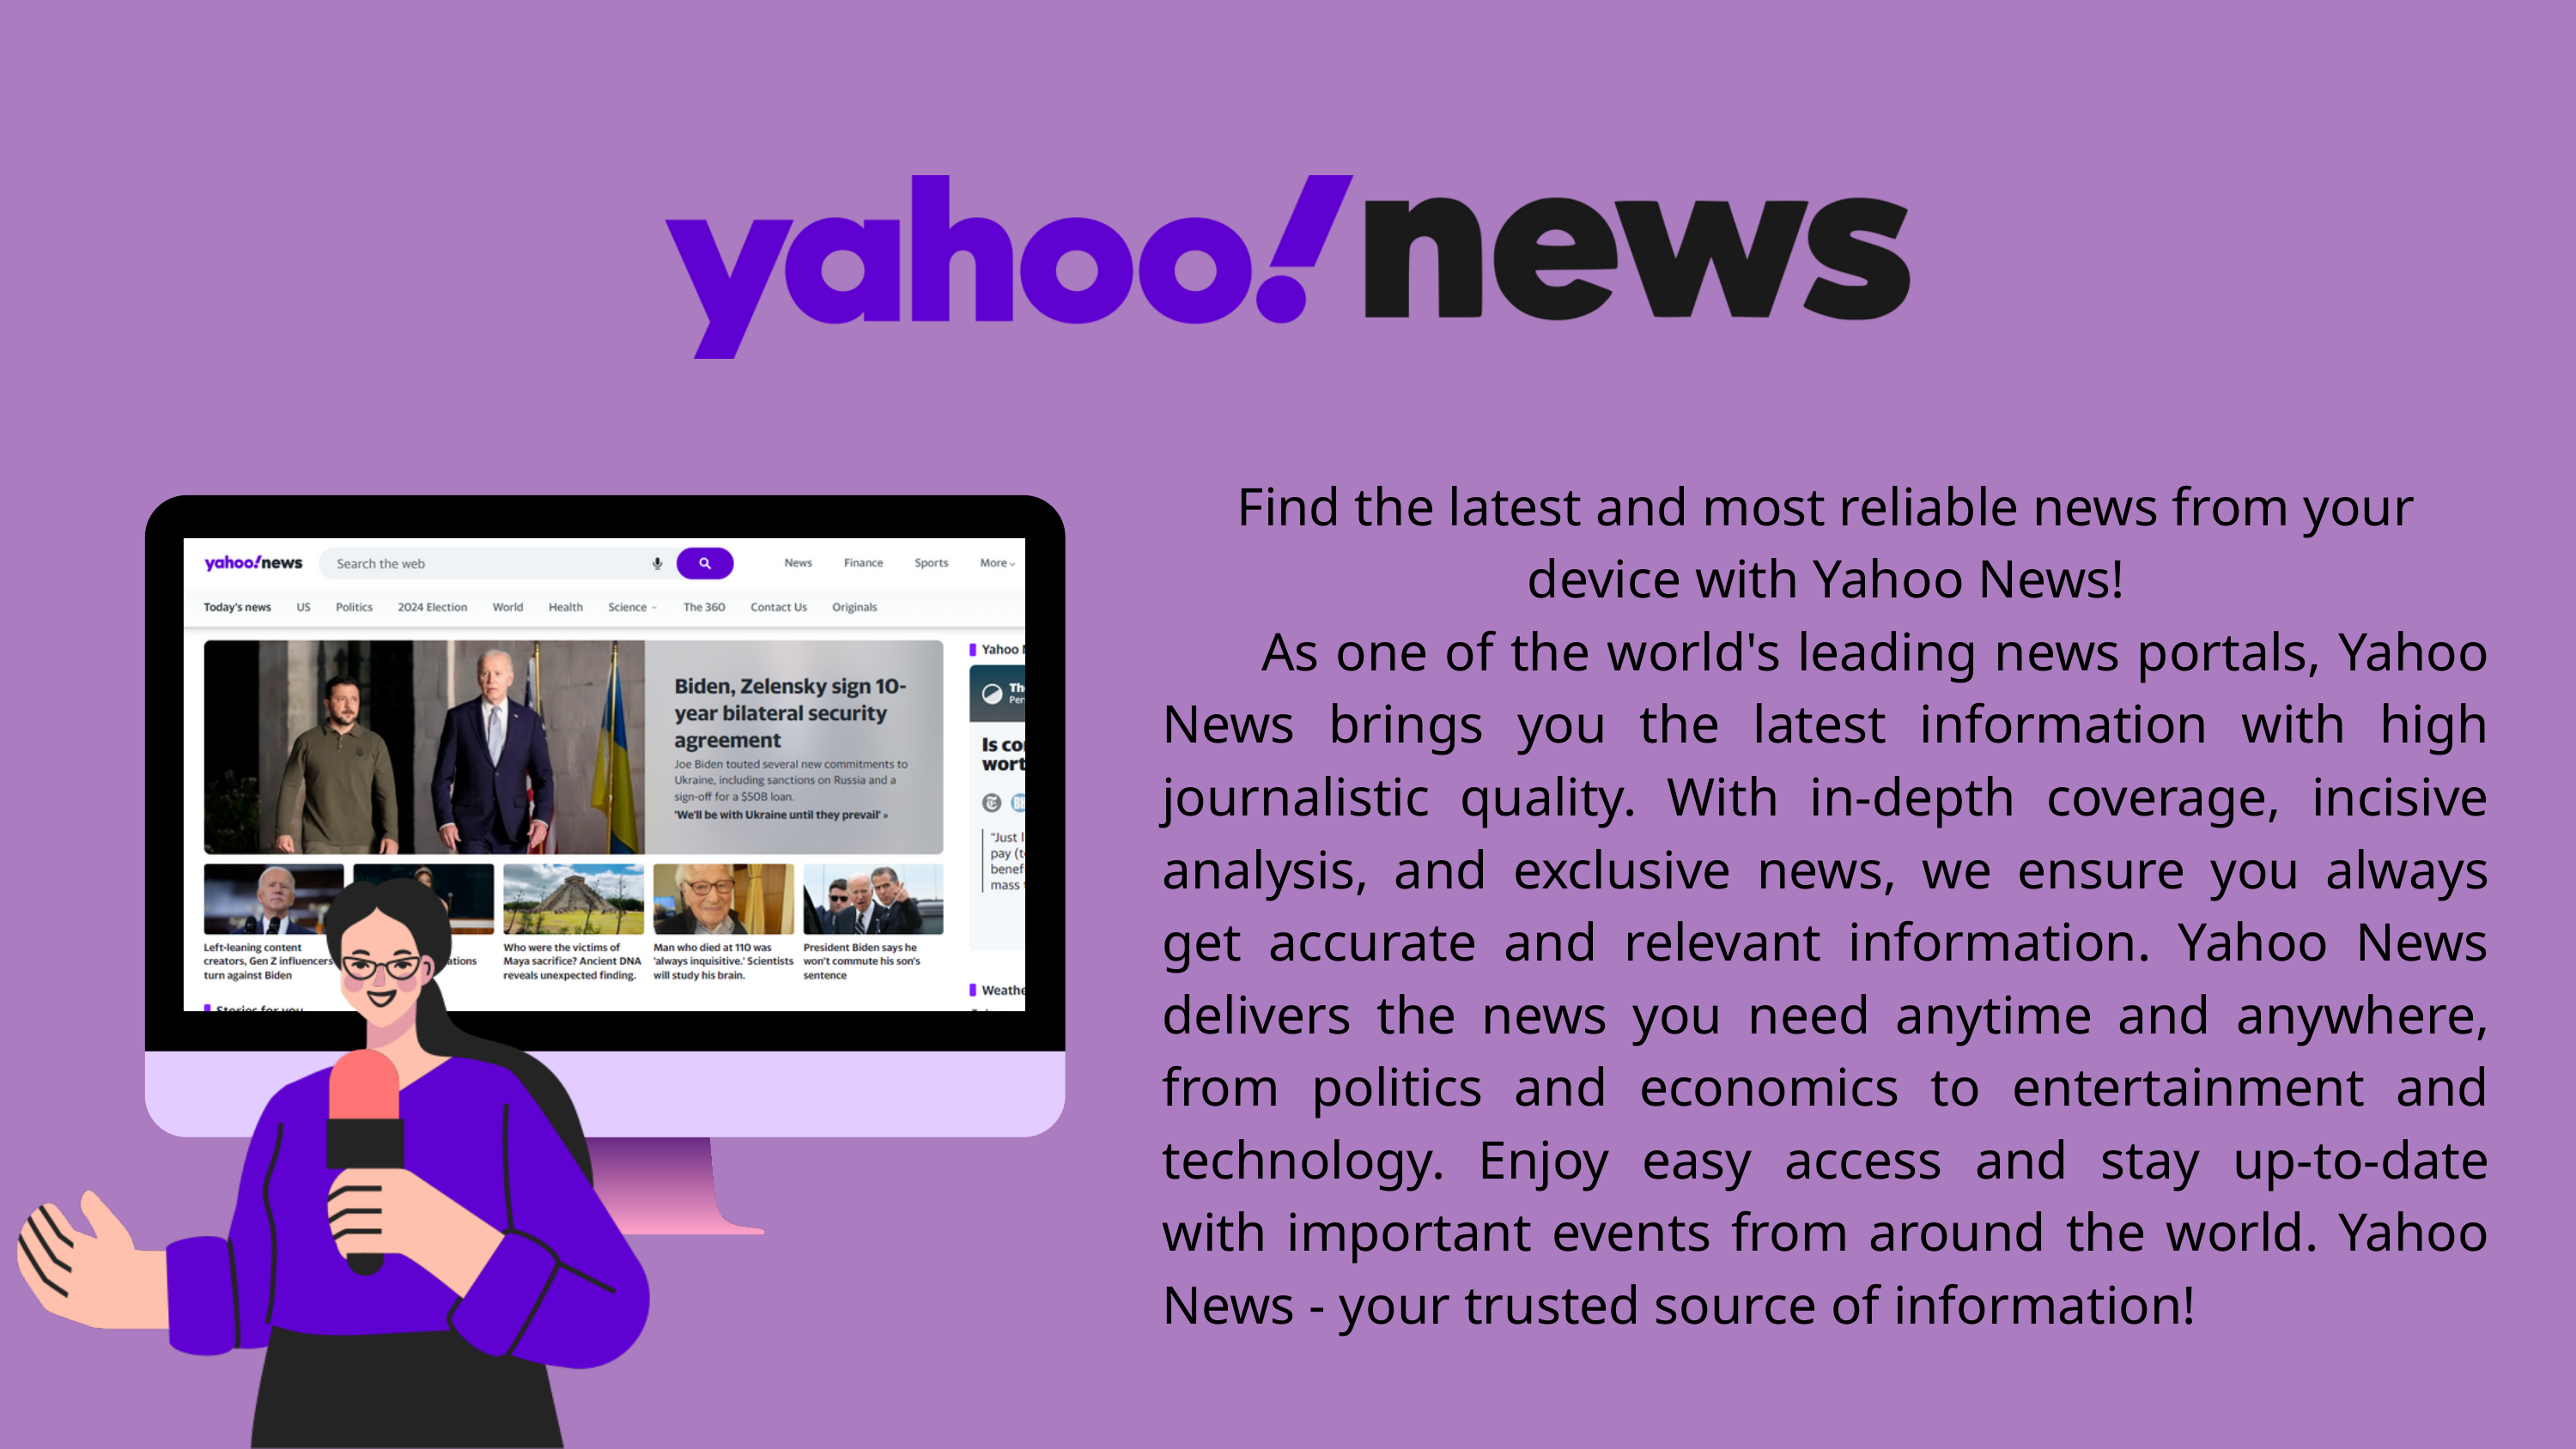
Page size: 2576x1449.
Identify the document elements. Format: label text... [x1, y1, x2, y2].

text_box Find the latest and most reliable news from your device with Yahoo News! As one of the world's leading news portals, Yahoo News brings you the latest information with high journalistic quality. With in-depth coverage, incisive analysis, and exclusive news, we ensure you always get accurate and relevant information. Yahoo News delivers the news you need anytime and anywhere, from politics and economics to entertainment and technology. Enjoy easy access and stay up-to-date with important events from around the world. Yahoo News - your trusted source of information! [1162, 463, 2491, 1335]
text_box [15, 864, 650, 1449]
text_box [660, 175, 1915, 359]
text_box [144, 494, 1066, 1234]
